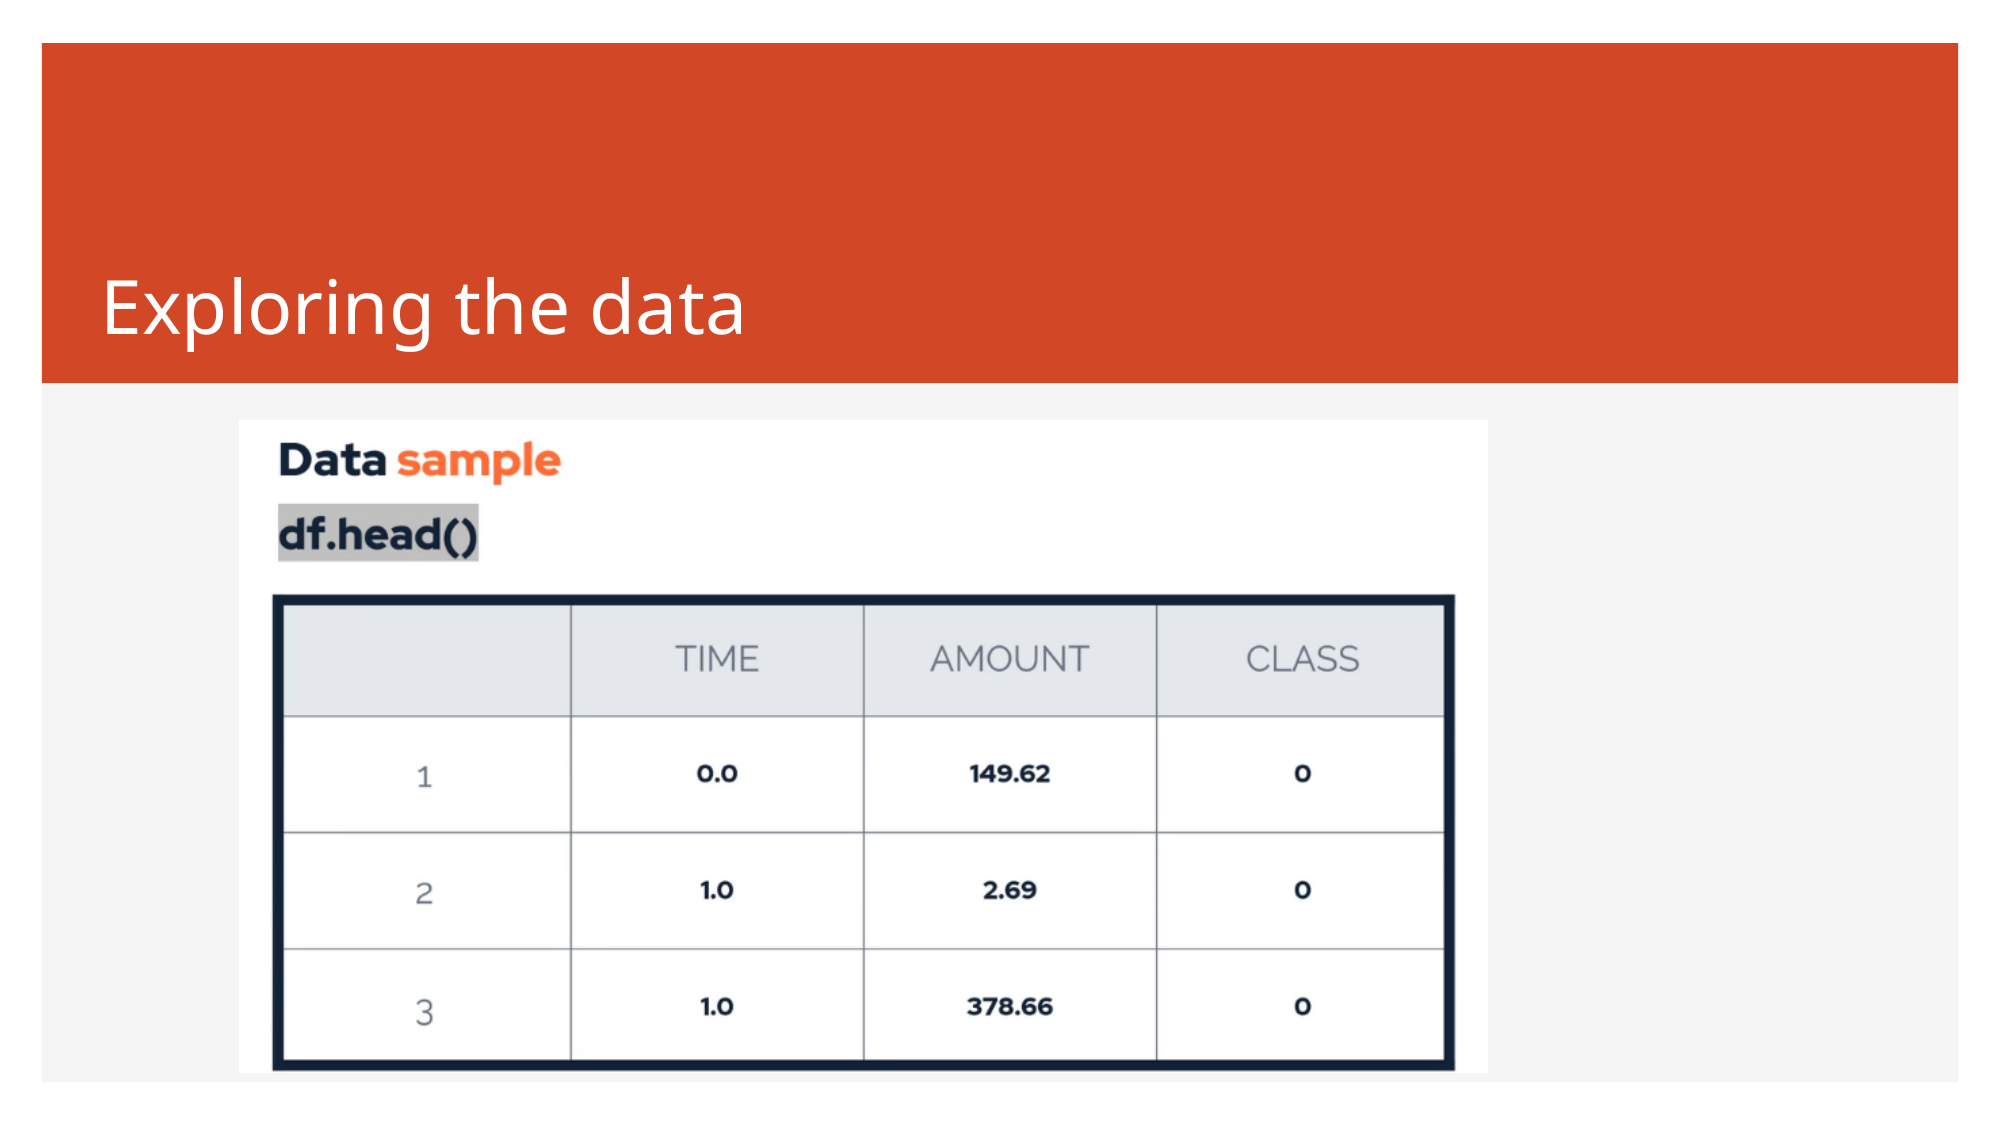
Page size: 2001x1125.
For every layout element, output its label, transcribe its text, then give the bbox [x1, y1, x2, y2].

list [239, 419, 1488, 1073]
title Exploring the data [85, 251, 1214, 357]
